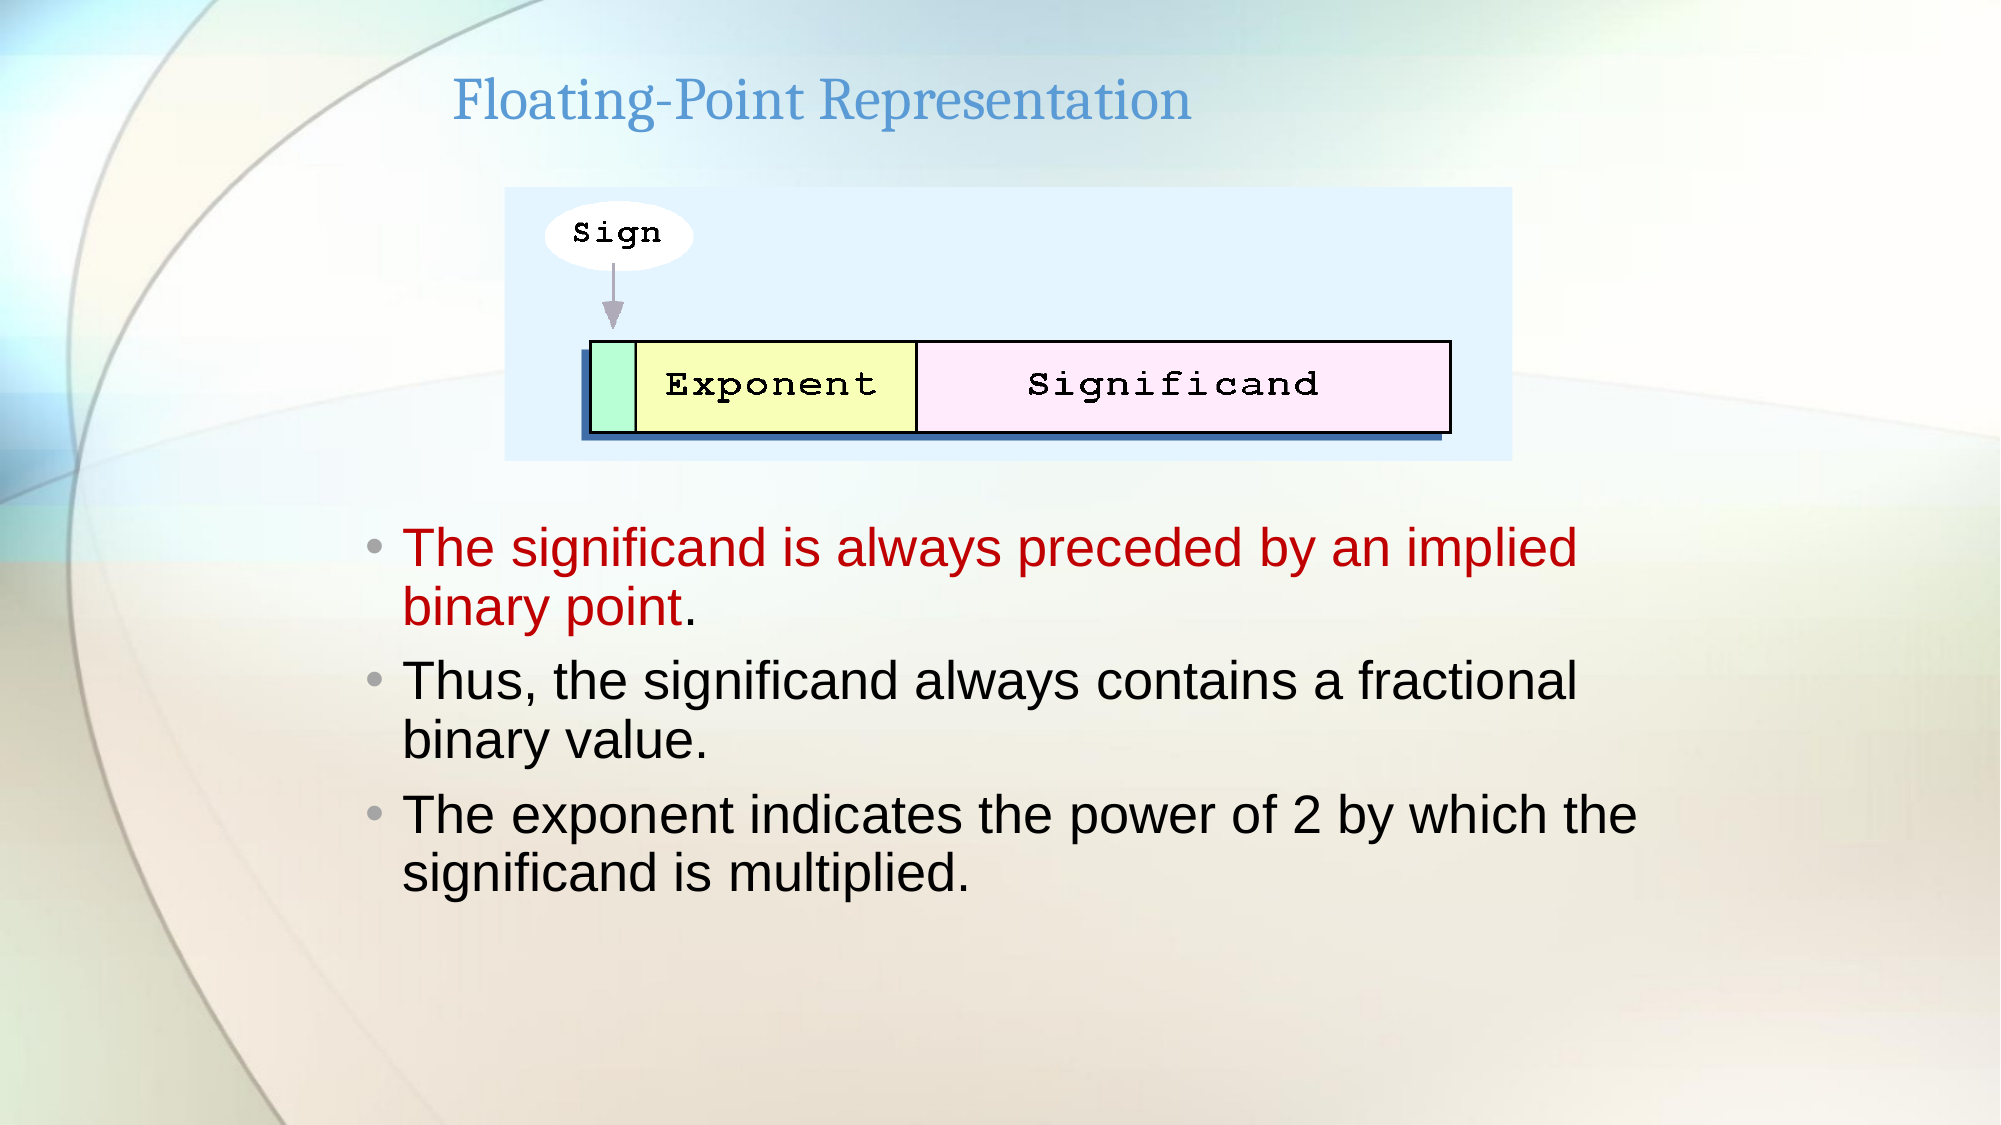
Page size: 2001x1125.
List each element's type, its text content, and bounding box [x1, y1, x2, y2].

list The significand is always preceded by an implied binary point. Thus, the significand always contains a fractional binary value. The exponent indicates the power of 2 by which the significand is multiplied. [350, 512, 1688, 950]
picture [0, 0, 2001, 1125]
title Floating-Point Representation [437, 50, 1563, 140]
